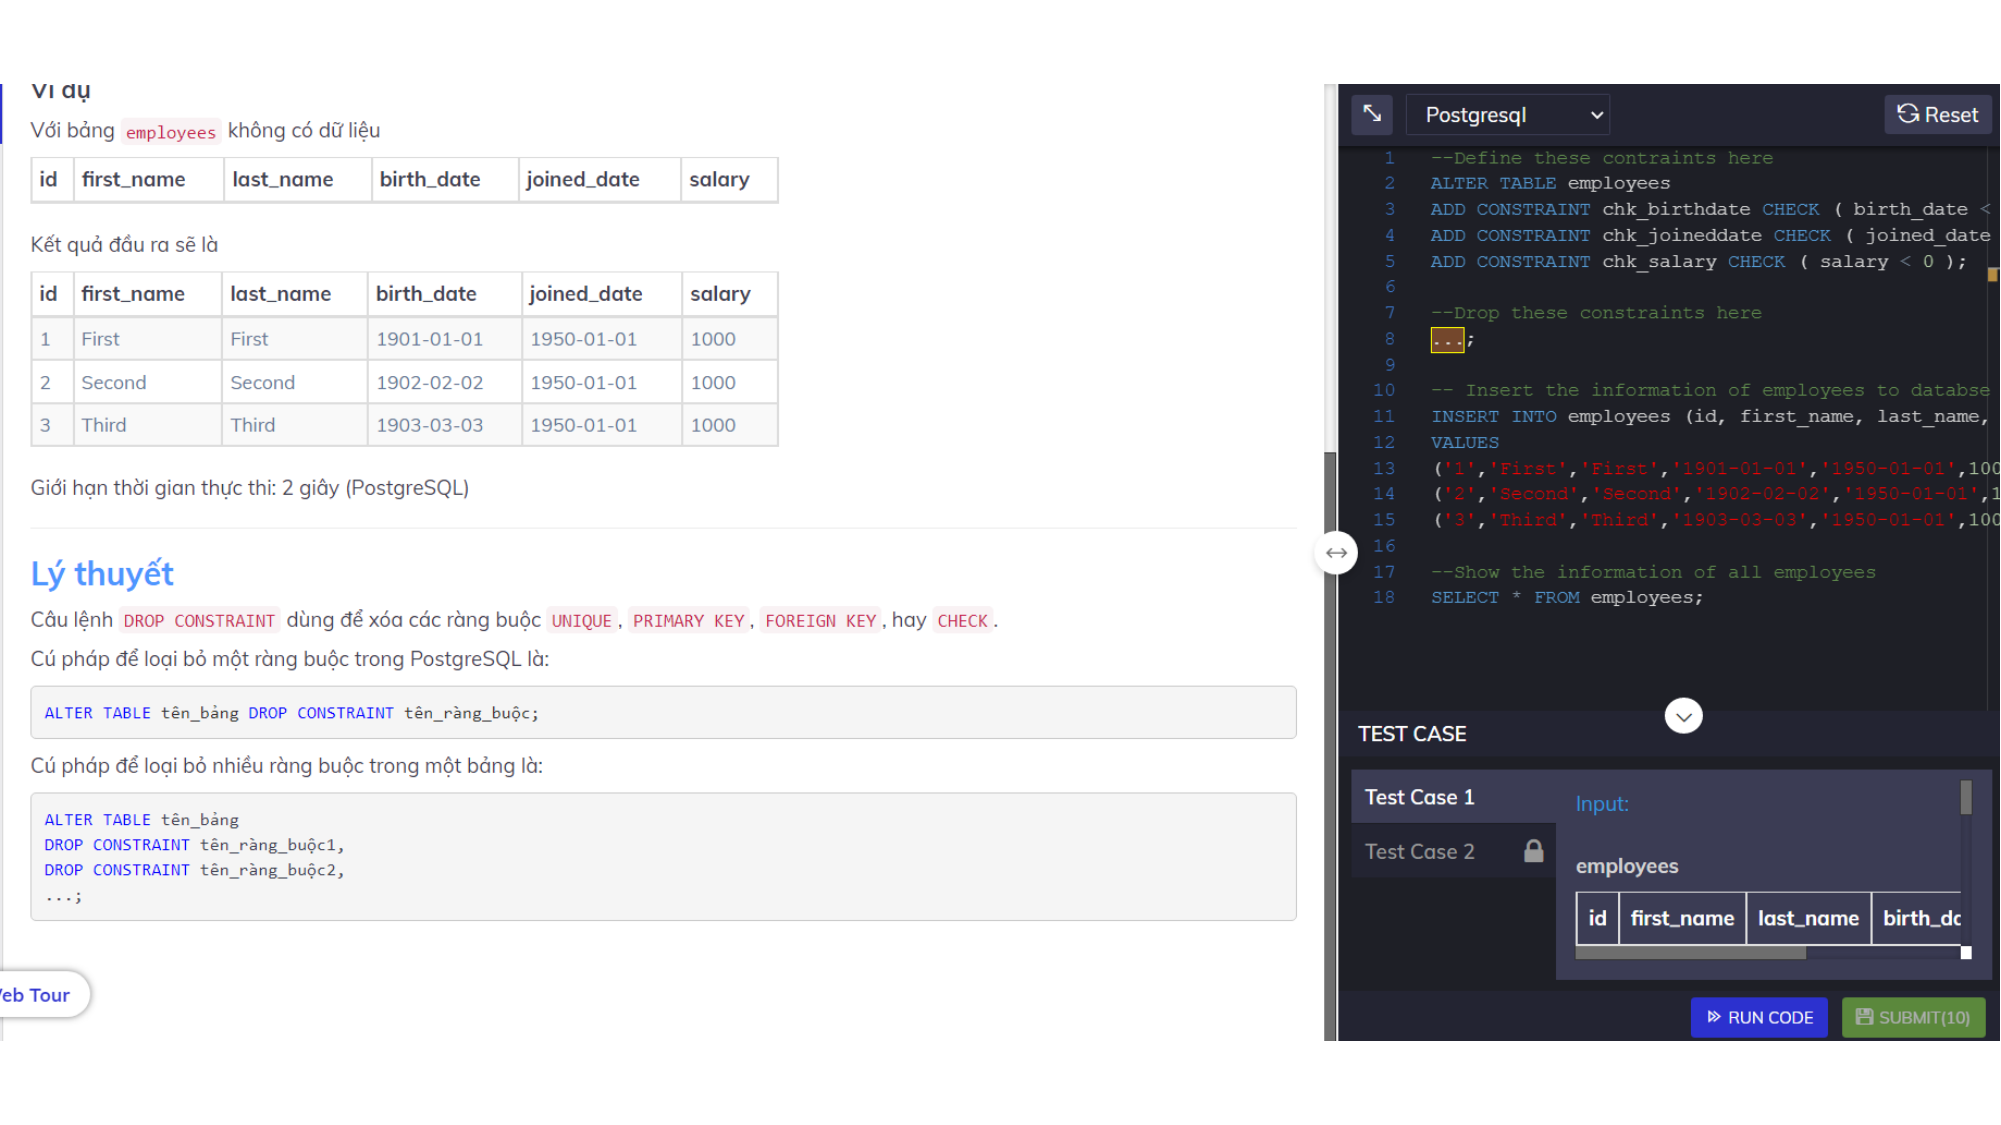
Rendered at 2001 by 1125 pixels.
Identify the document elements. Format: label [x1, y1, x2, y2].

picture [0, 84, 2000, 1041]
